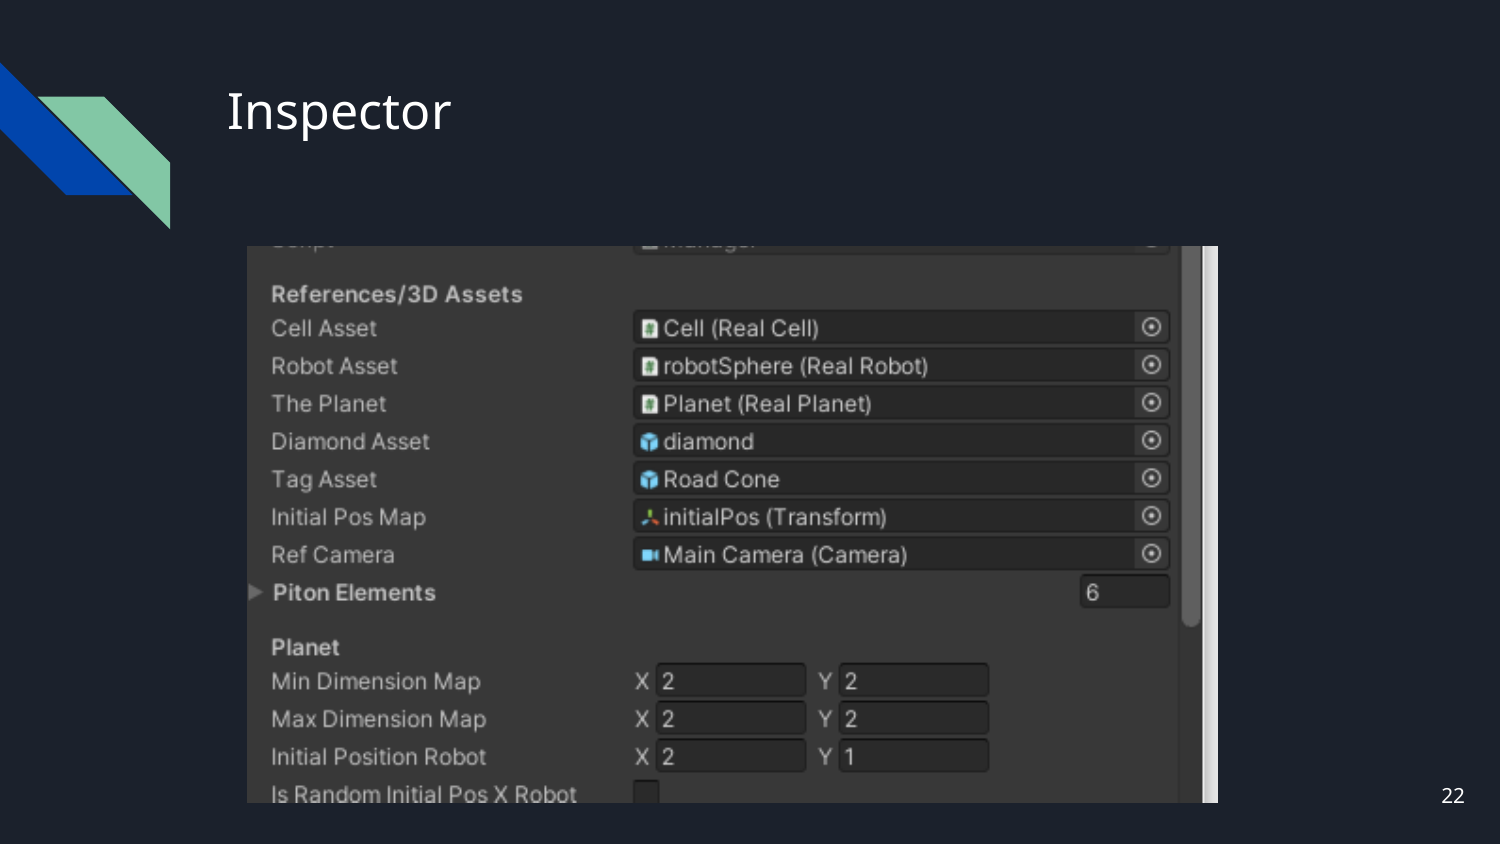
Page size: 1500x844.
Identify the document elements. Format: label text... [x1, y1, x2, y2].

picture [246, 246, 1218, 803]
slide_number ‹#› [1389, 764, 1480, 830]
title Inspector [212, 64, 1368, 215]
